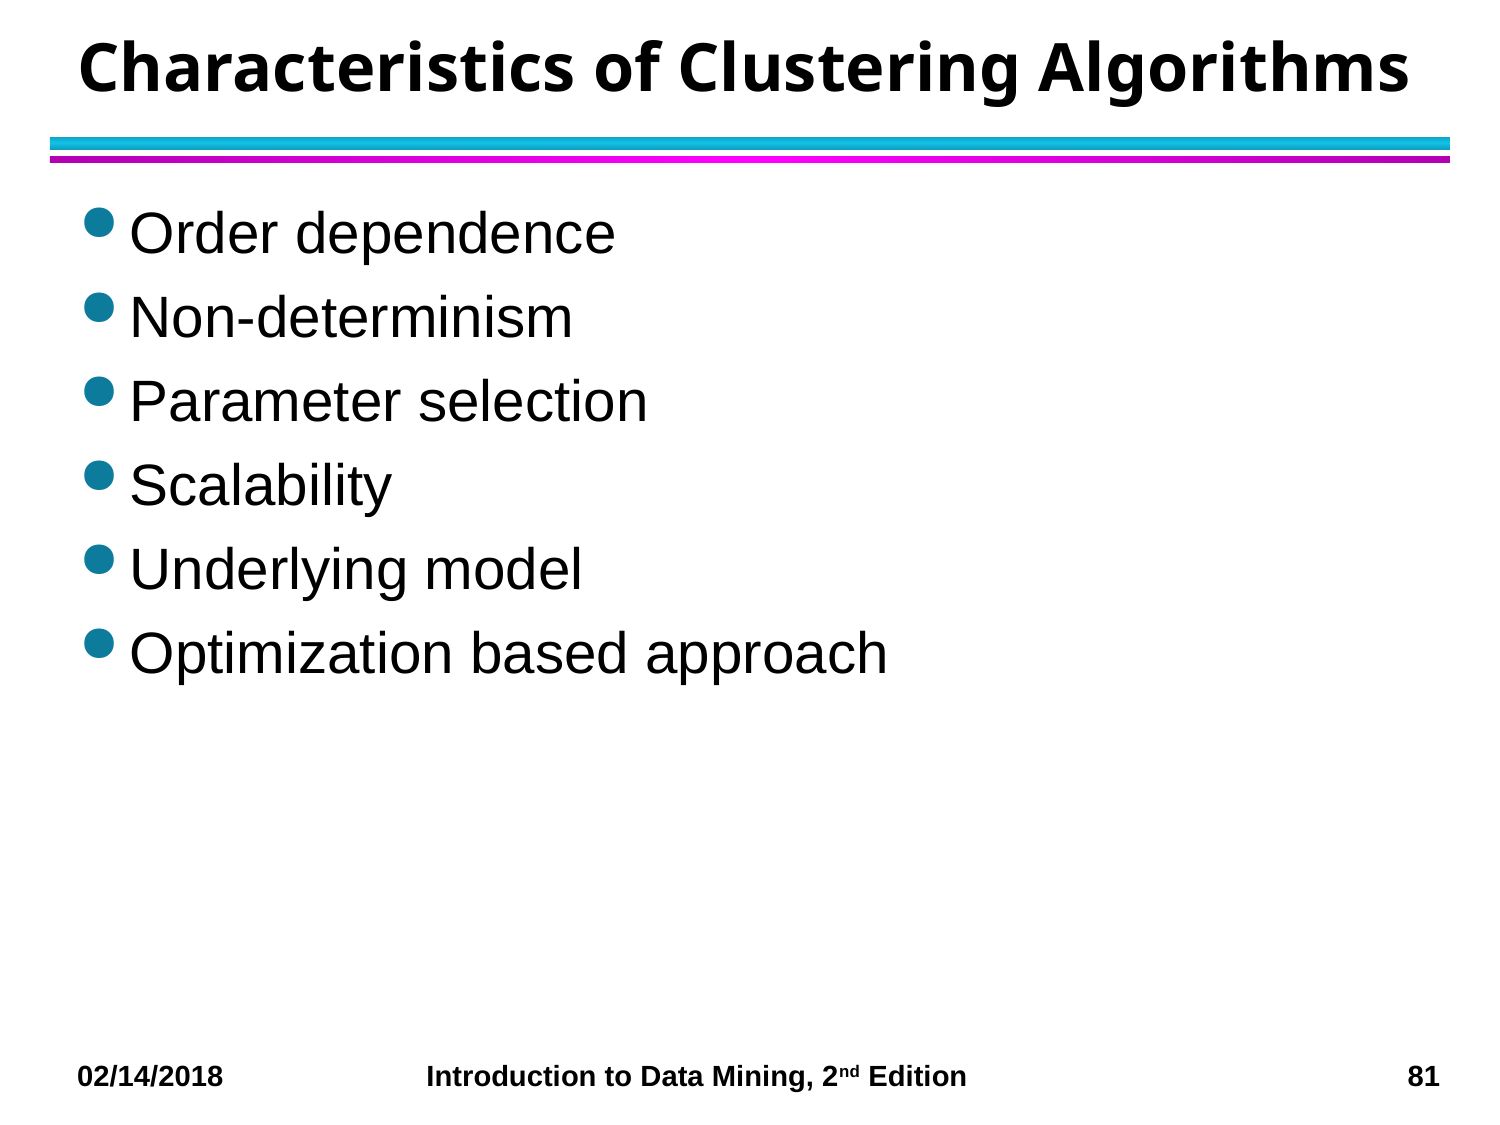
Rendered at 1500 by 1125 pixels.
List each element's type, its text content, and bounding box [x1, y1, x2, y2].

text_box Characteristics of Clustering Algorithms [62, 24, 1450, 113]
text_box Order dependence Non-determinism Parameter selection Scalability Underlying model Optimization based approach [67, 187, 1432, 1038]
